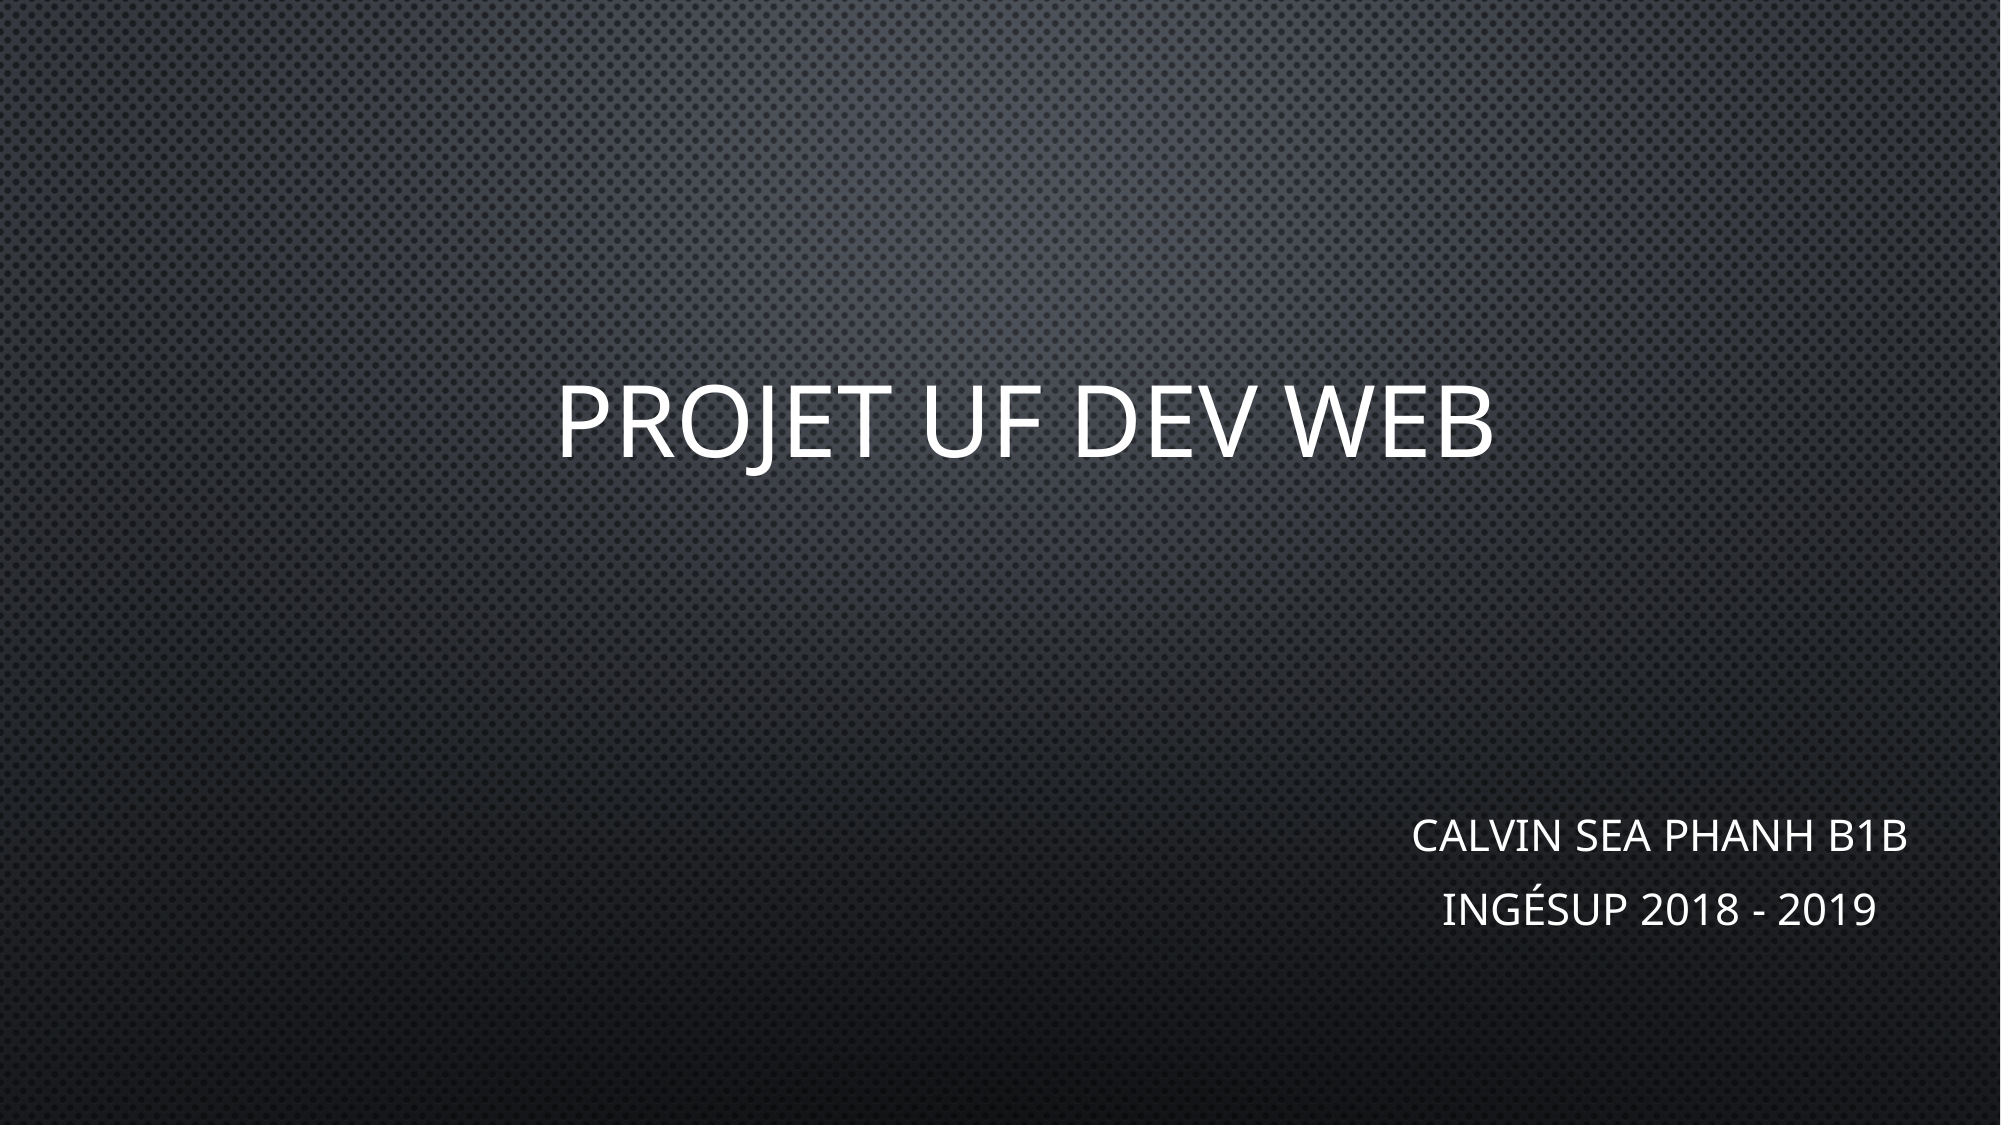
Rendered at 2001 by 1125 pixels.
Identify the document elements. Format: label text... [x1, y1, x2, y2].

subtitle Calvin sea phanh B1B ingésup 2018 - 2019 [1363, 800, 1958, 961]
title PROJET UF DEV WEB [291, 299, 1709, 485]
